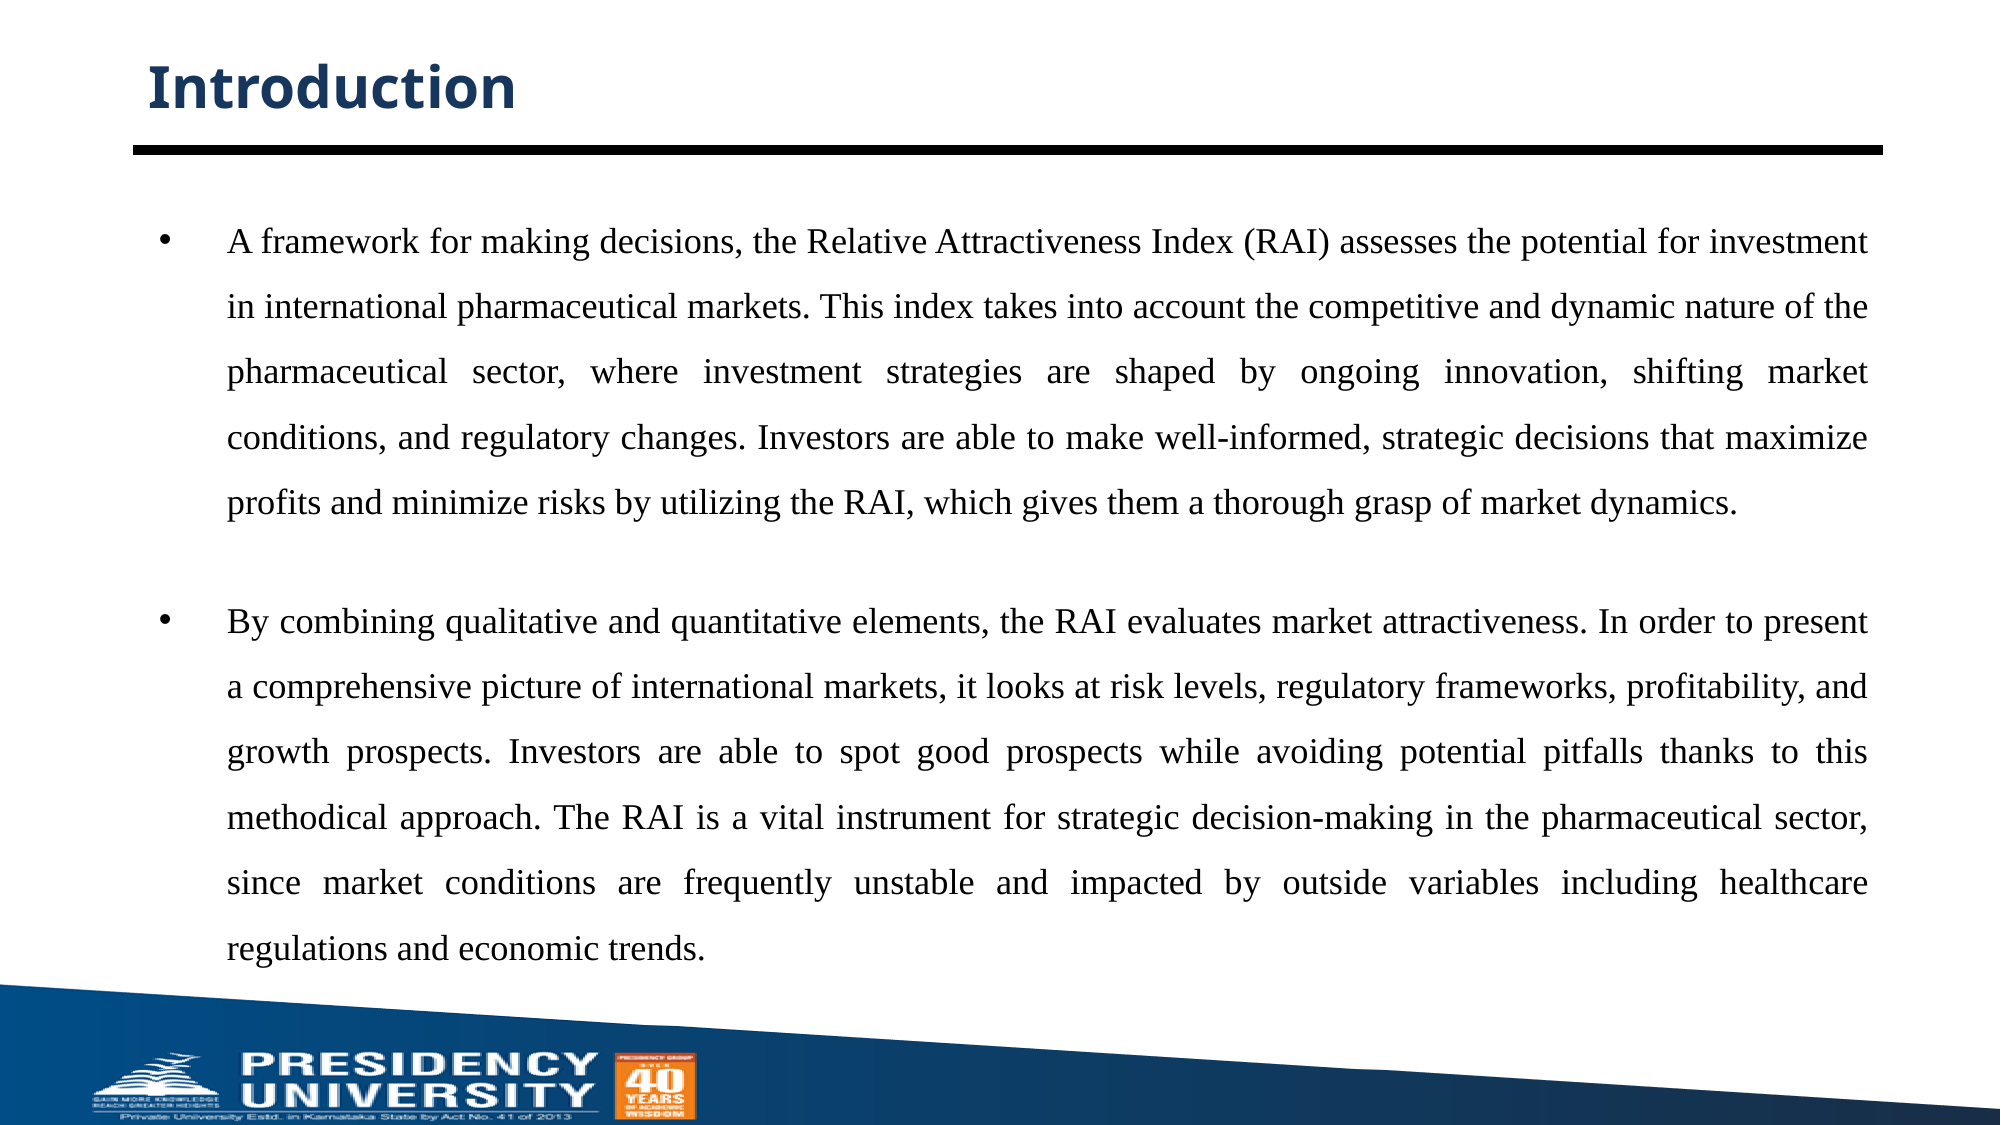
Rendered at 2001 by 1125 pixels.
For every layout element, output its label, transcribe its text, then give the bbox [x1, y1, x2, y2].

title Introduction [133, 45, 1884, 125]
list A framework for making decisions, the Relative Attractiveness Index (RAI) assesses the potential for investment in international pharmaceutical markets. This index takes into account the competitive and dynamic nature of the pharmaceutical sector, where investment strategies are shaped by ongoing innovation, shifting market conditions, and regulatory changes. Investors are able to make well-informed, strategic decisions that maximize profits and minimize risks by utilizing the RAI, which gives them a thorough grasp of market dynamics. By combining qualitative and quantitative elements, the RAI evaluates market attractiveness. In order to present a comprehensive picture of international markets, it looks at risk levels, regulatory frameworks, profitability, and growth prospects. Investors are able to spot good prospects while avoiding potential pitfalls thanks to this methodical approach. The RAI is a vital instrument for strategic decision-making in the pharmaceutical sector, since market conditions are frequently unstable and impacted by outside variables including healthcare regulations and economic trends. [133, 187, 1884, 1000]
picture [0, 982, 2000, 1125]
